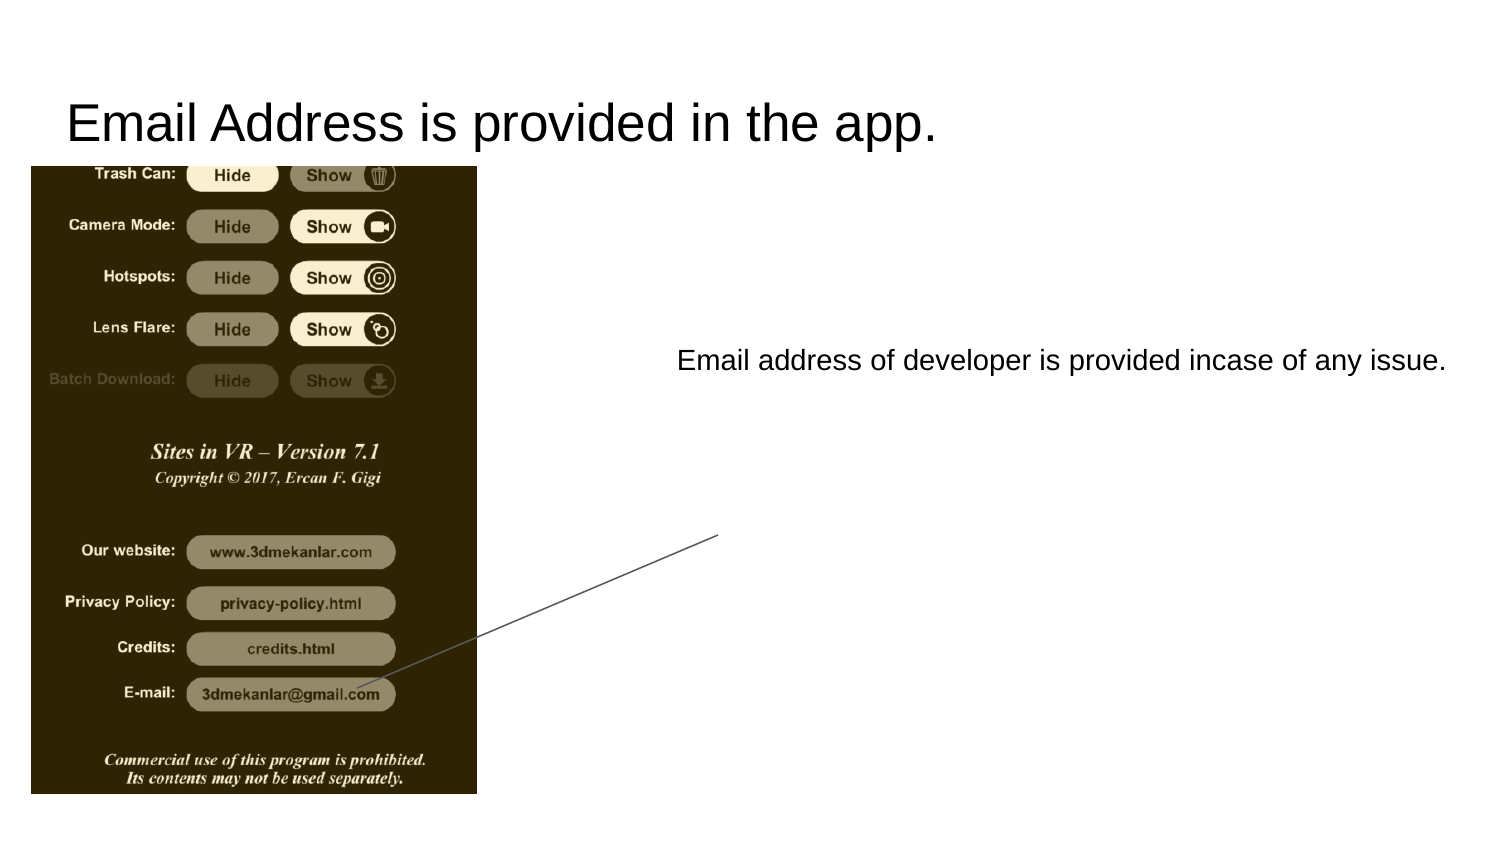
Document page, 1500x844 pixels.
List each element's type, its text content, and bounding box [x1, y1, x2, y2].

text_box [356, 534, 719, 689]
title Email Address is provided in the app. [51, 72, 1449, 167]
picture [30, 166, 477, 794]
text_box Email address of developer is provided incase of any issue. [661, 326, 1471, 635]
